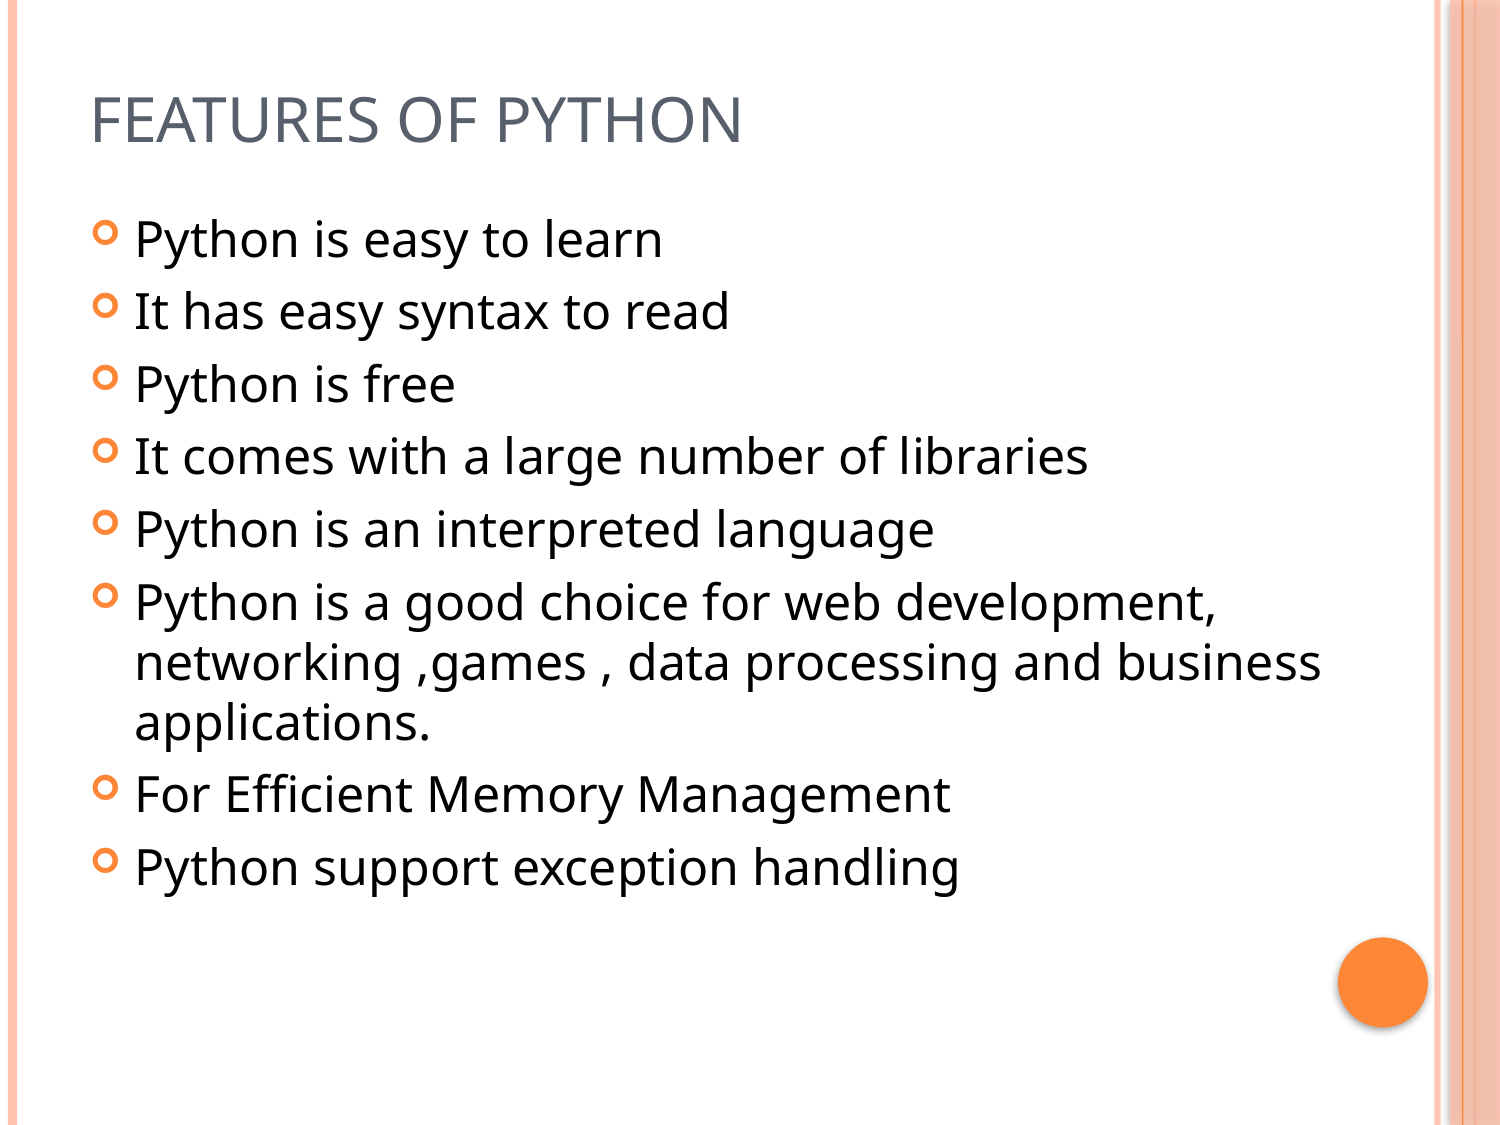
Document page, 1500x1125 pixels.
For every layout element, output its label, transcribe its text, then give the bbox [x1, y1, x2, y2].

title Features of Python [75, 45, 1300, 163]
list Python is easy to learn It has easy syntax to read Python is free It comes with a large number of libraries Python is an interpreted language Python is a good choice for web development, networking ,games , data processing and business applications. For Efficient Memory Management Python support exception handling [75, 200, 1425, 1018]
